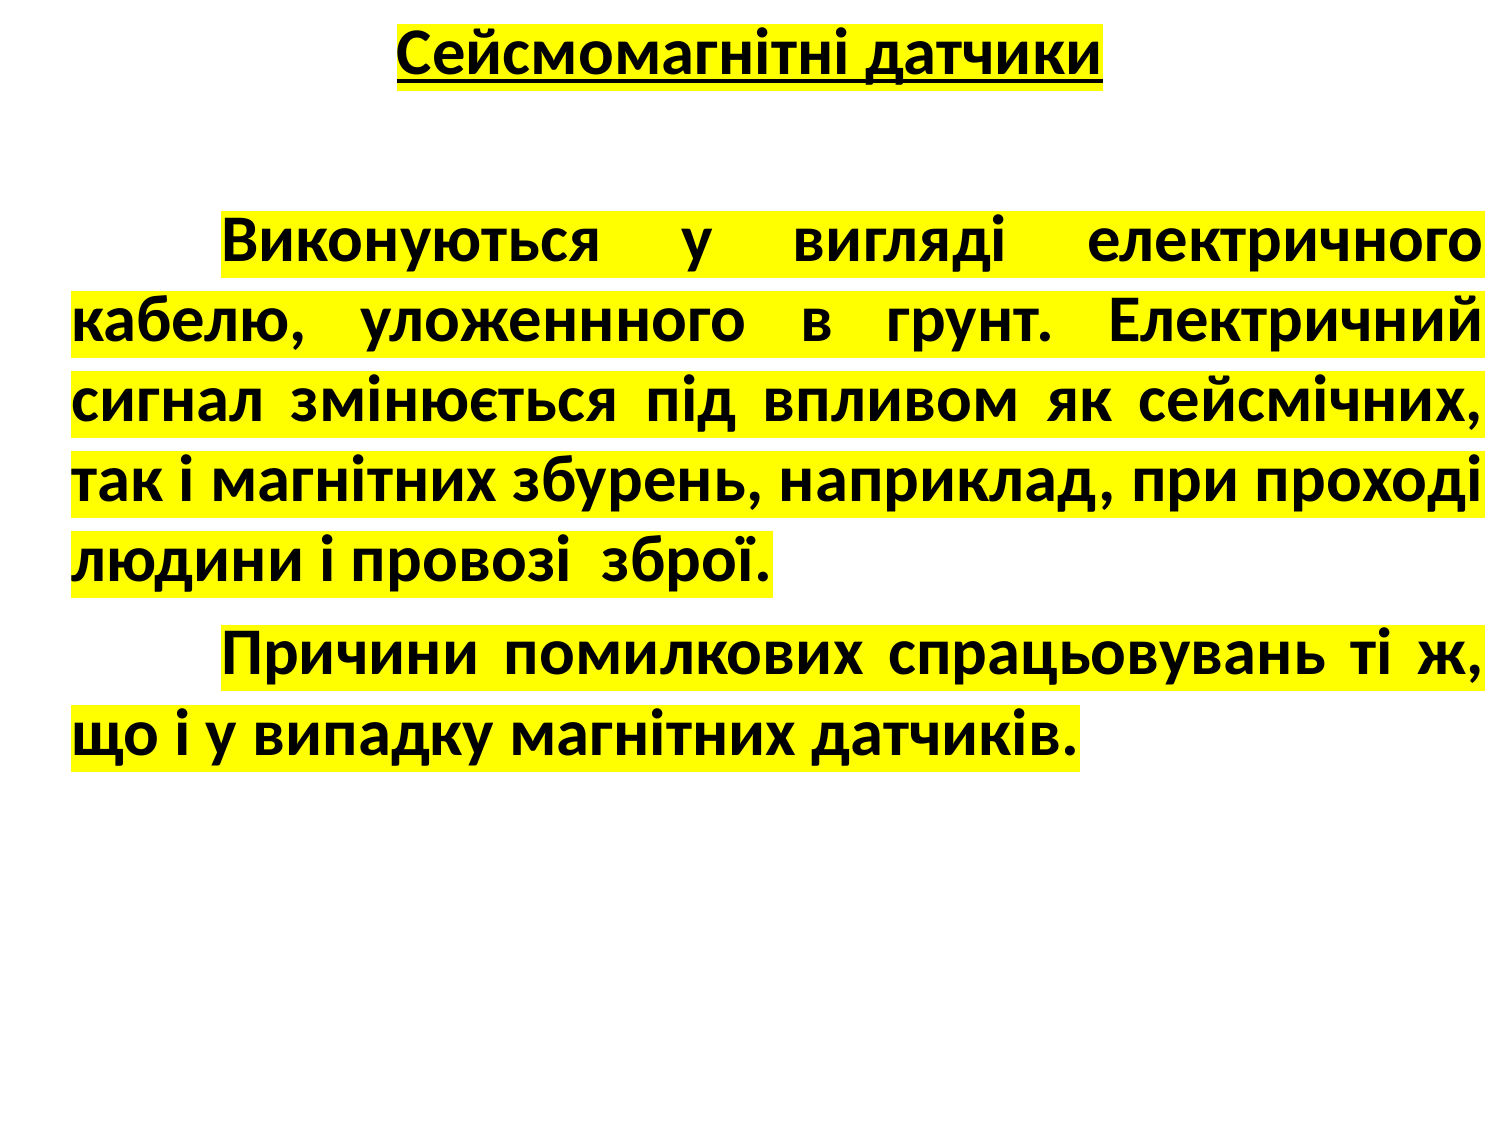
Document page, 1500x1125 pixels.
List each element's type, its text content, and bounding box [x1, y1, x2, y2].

list Сейсмомагнітні датчики Виконуються у вигляді електричного кабелю, уложеннного в грунт. Електричний сигнал змінюється під впливом як сейсмічних, так і магнітних збурень, наприклад, при проході людини і провозі зброї. Причини помилкових спрацьовувань ті ж, що і у випадку магнітних датчиків. [0, 0, 1500, 1125]
